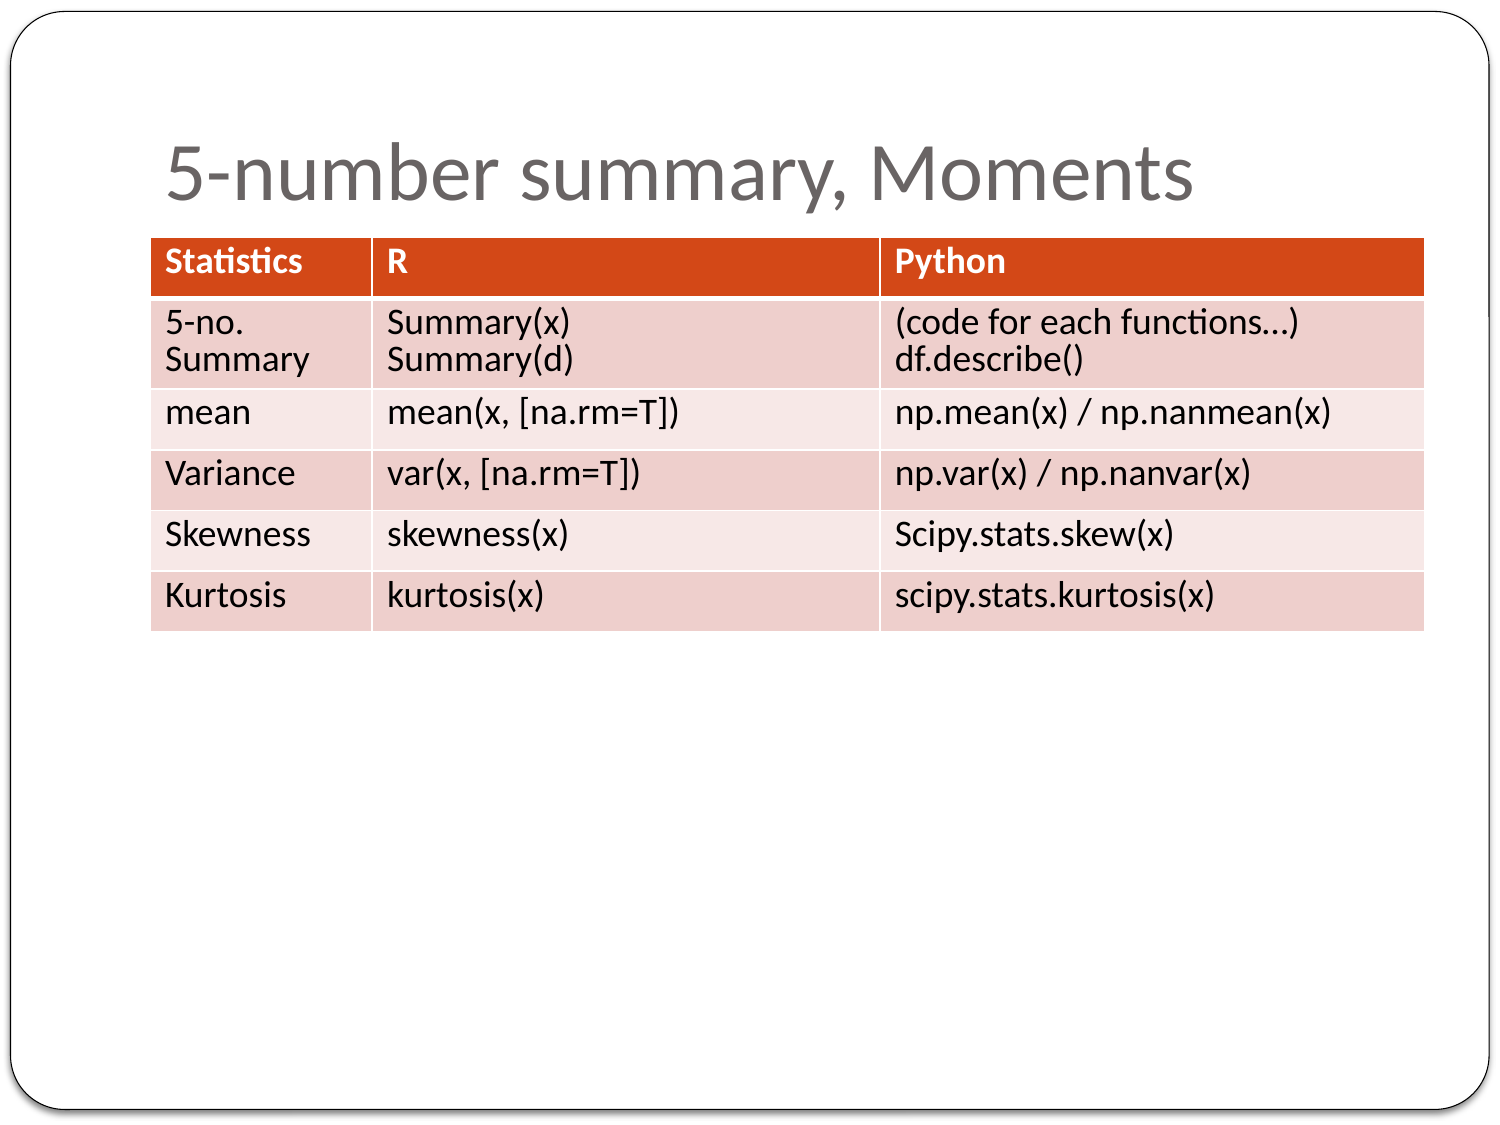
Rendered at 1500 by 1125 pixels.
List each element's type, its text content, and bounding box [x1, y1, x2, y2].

table_cell var(x, [na.rm=T]) [373, 451, 879, 510]
table_header Statistics [151, 238, 371, 296]
table_cell mean [151, 390, 371, 449]
title 5-number summary, Moments [150, 45, 1425, 233]
table_header R [373, 238, 879, 296]
table_cell 5-no. Summary [151, 301, 371, 388]
table_cell kurtosis(x) [373, 572, 879, 631]
table_cell Variance [151, 451, 371, 510]
table_cell Skewness [151, 511, 371, 570]
table_cell Scipy.stats.skew(x) [881, 511, 1424, 570]
table_cell np.var(x) / np.nanvar(x) [881, 451, 1424, 510]
table_cell scipy.stats.kurtosis(x) [881, 572, 1424, 631]
table_cell np.mean(x) / np.nanmean(x) [881, 390, 1424, 449]
table_cell (code for each functions…) df.describe() [881, 301, 1424, 388]
table_cell mean(x, [na.rm=T]) [373, 390, 879, 449]
table_cell skewness(x) [373, 511, 879, 570]
table_cell Summary(x) Summary(d) [373, 301, 879, 388]
table_cell Kurtosis [151, 572, 371, 631]
table_header Python [881, 238, 1424, 296]
